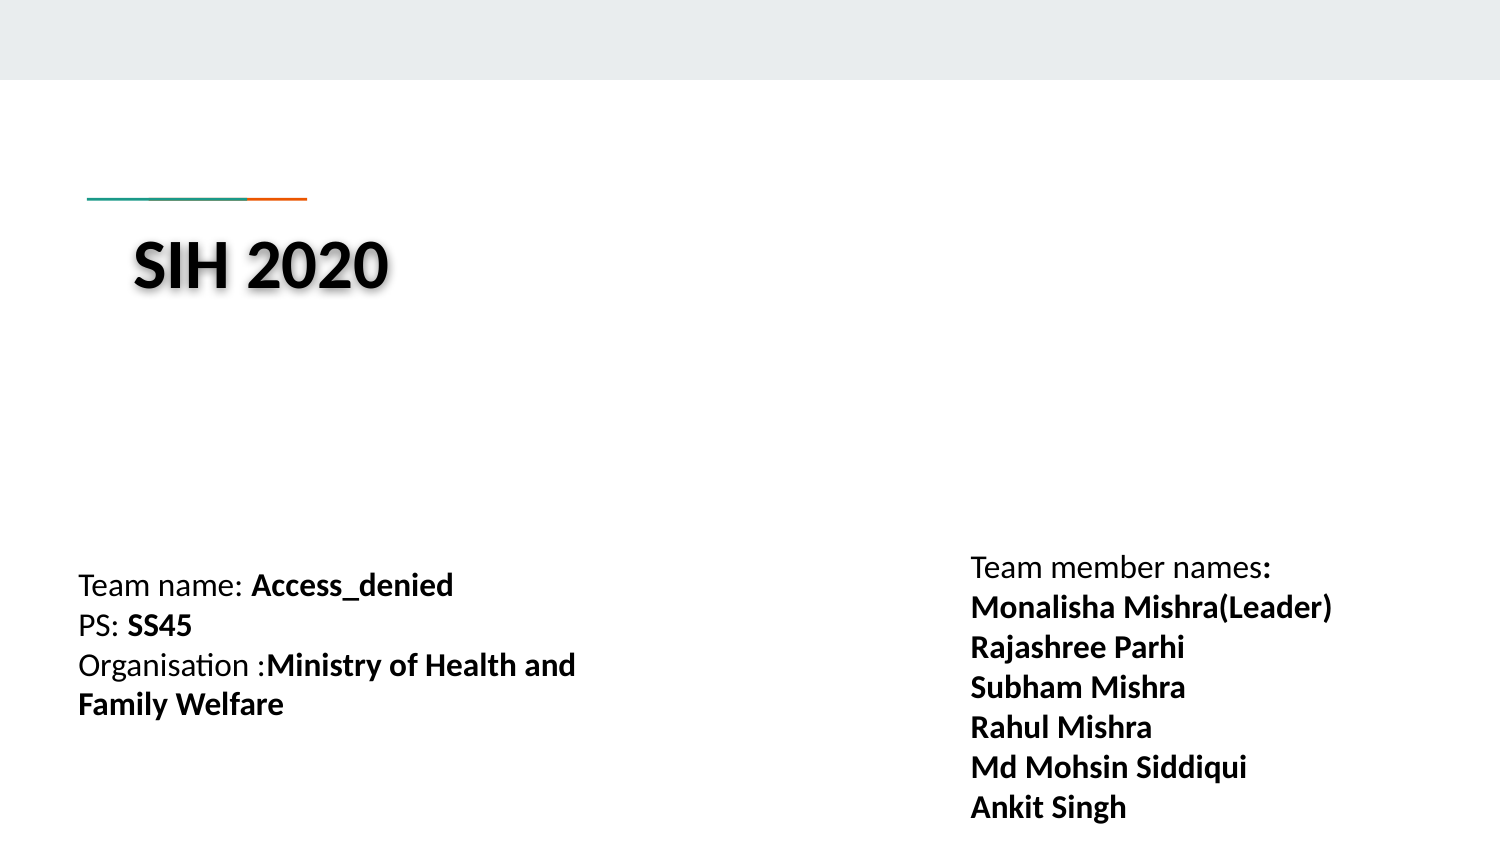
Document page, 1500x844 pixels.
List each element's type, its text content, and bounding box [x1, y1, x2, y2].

text_box Team member names: Monalisha Mishra(Leader) Rajashree Parhi Subham Mishra Rahul Mishra Md Mohsin Siddiqui Ankit Singh [955, 530, 1452, 841]
text_box SIH 2020 [118, 202, 491, 349]
text_box Team name: Access_denied PS: SS45 Organisation :Ministry of Health and Family Welfare [63, 547, 669, 844]
